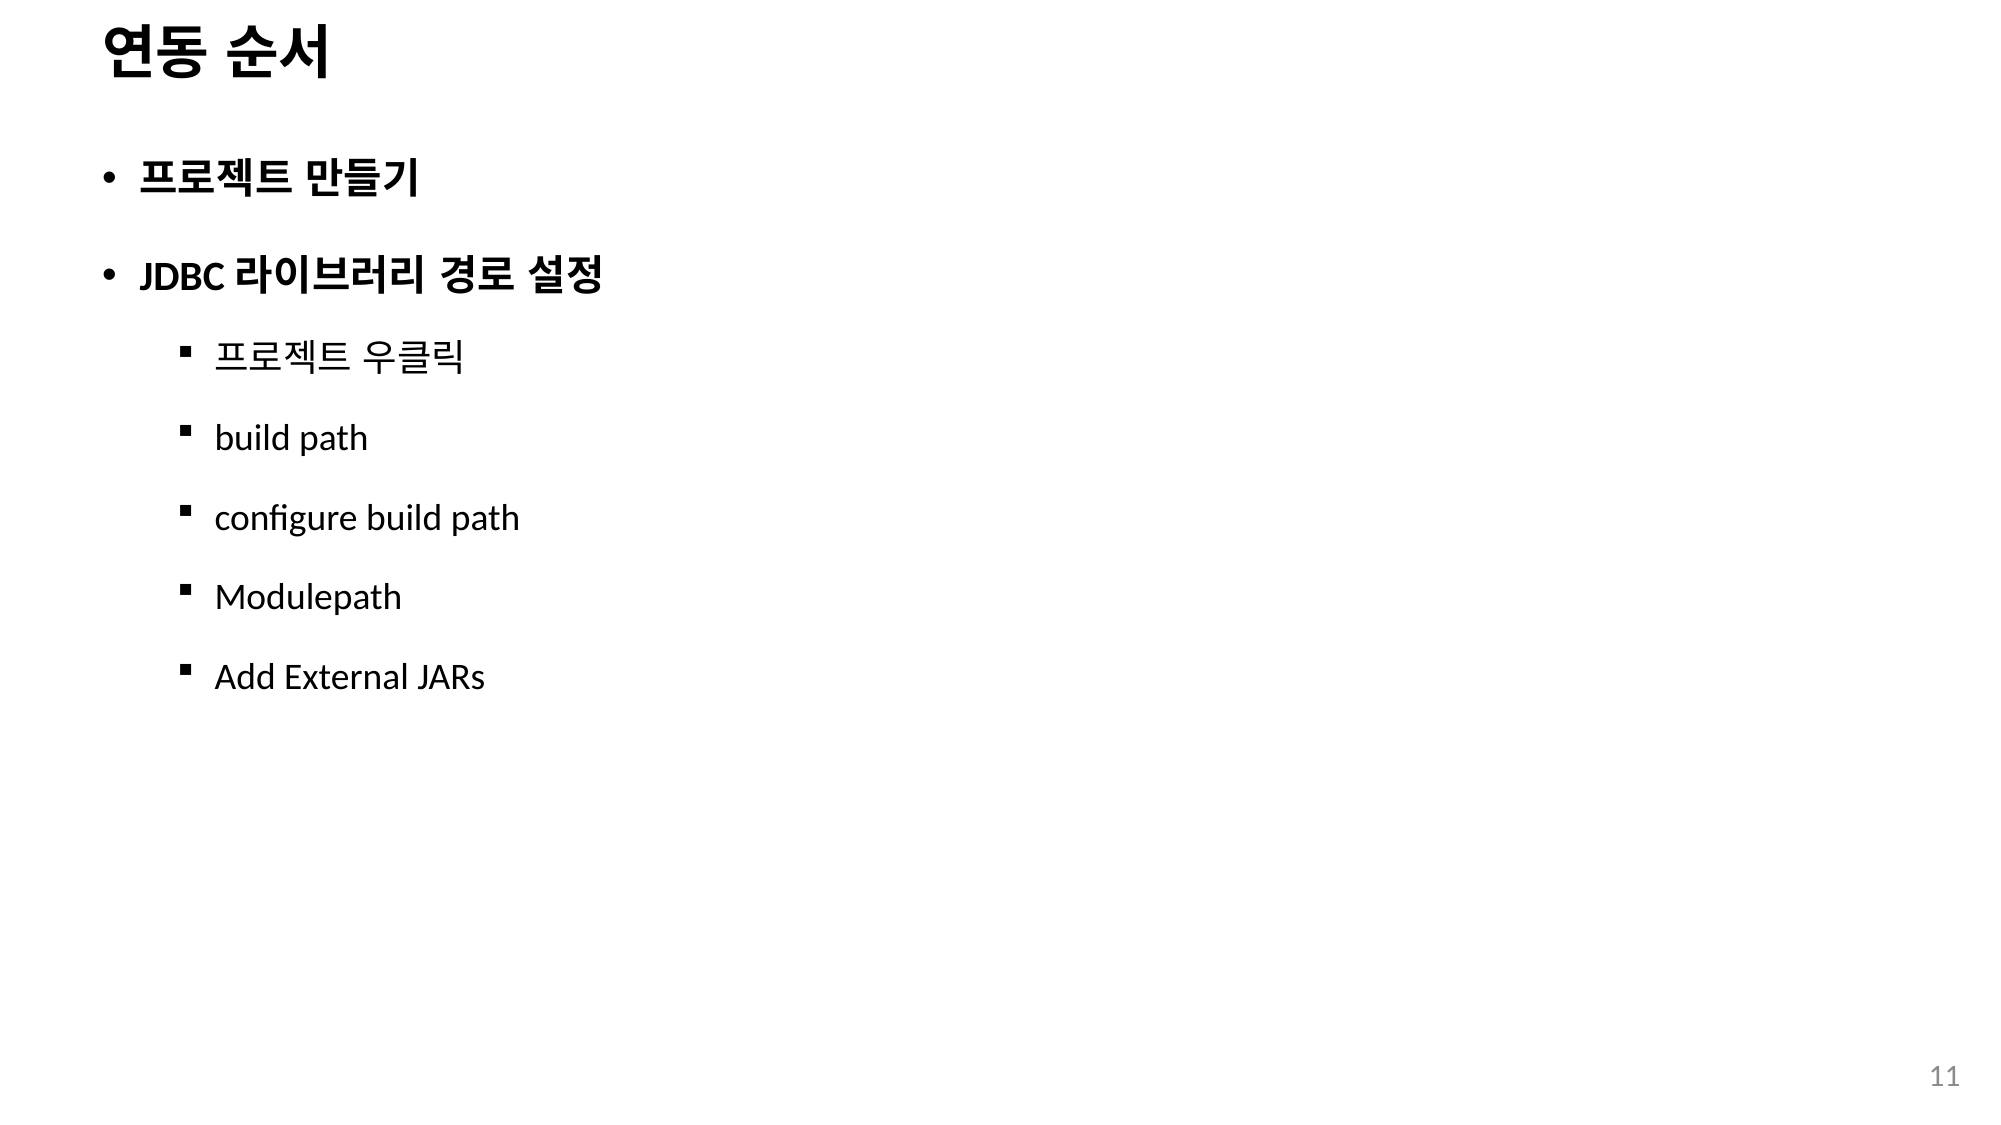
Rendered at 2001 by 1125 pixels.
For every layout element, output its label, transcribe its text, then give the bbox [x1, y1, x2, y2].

slide_number 11 [1412, 1042, 1976, 1106]
title 연동 순서 [87, 26, 1812, 83]
list 프로젝트 만들기 JDBC라이브러리 경로 설정 프로젝트 우클릭 build path configure build path Modulepath Add External JARs [87, 124, 1909, 1066]
